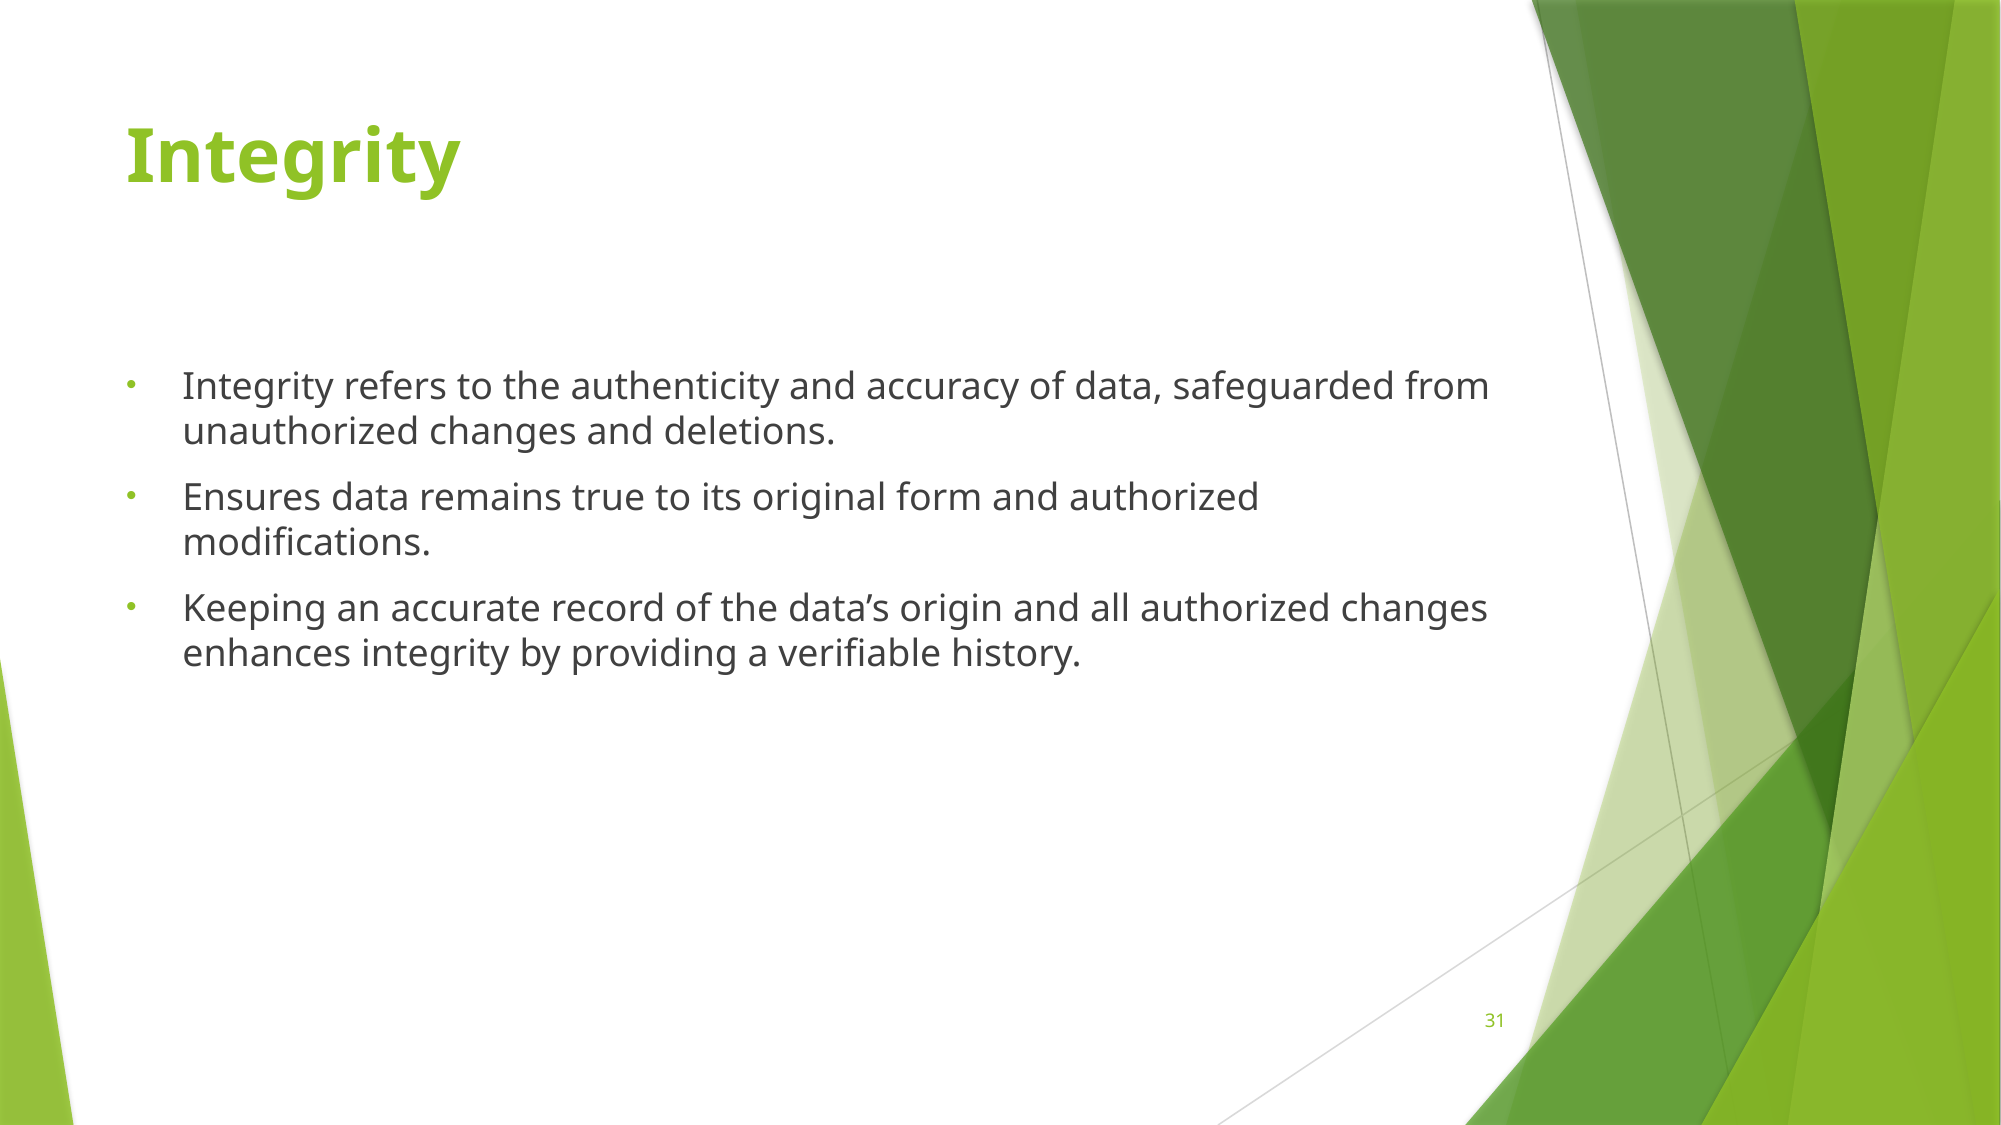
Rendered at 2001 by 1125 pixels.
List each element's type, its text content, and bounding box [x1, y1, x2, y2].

title Integrity [111, 99, 1522, 317]
list Integrity refers to the authenticity and accuracy of data, safeguarded from unauthorized changes and deletions. Ensures data remains true to its original form and authorized modifications. Keeping an accurate record of the data’s origin and all authorized changes enhances integrity by providing a verifiable history. [111, 354, 1522, 992]
slide_number 31 [1409, 991, 1522, 1051]
